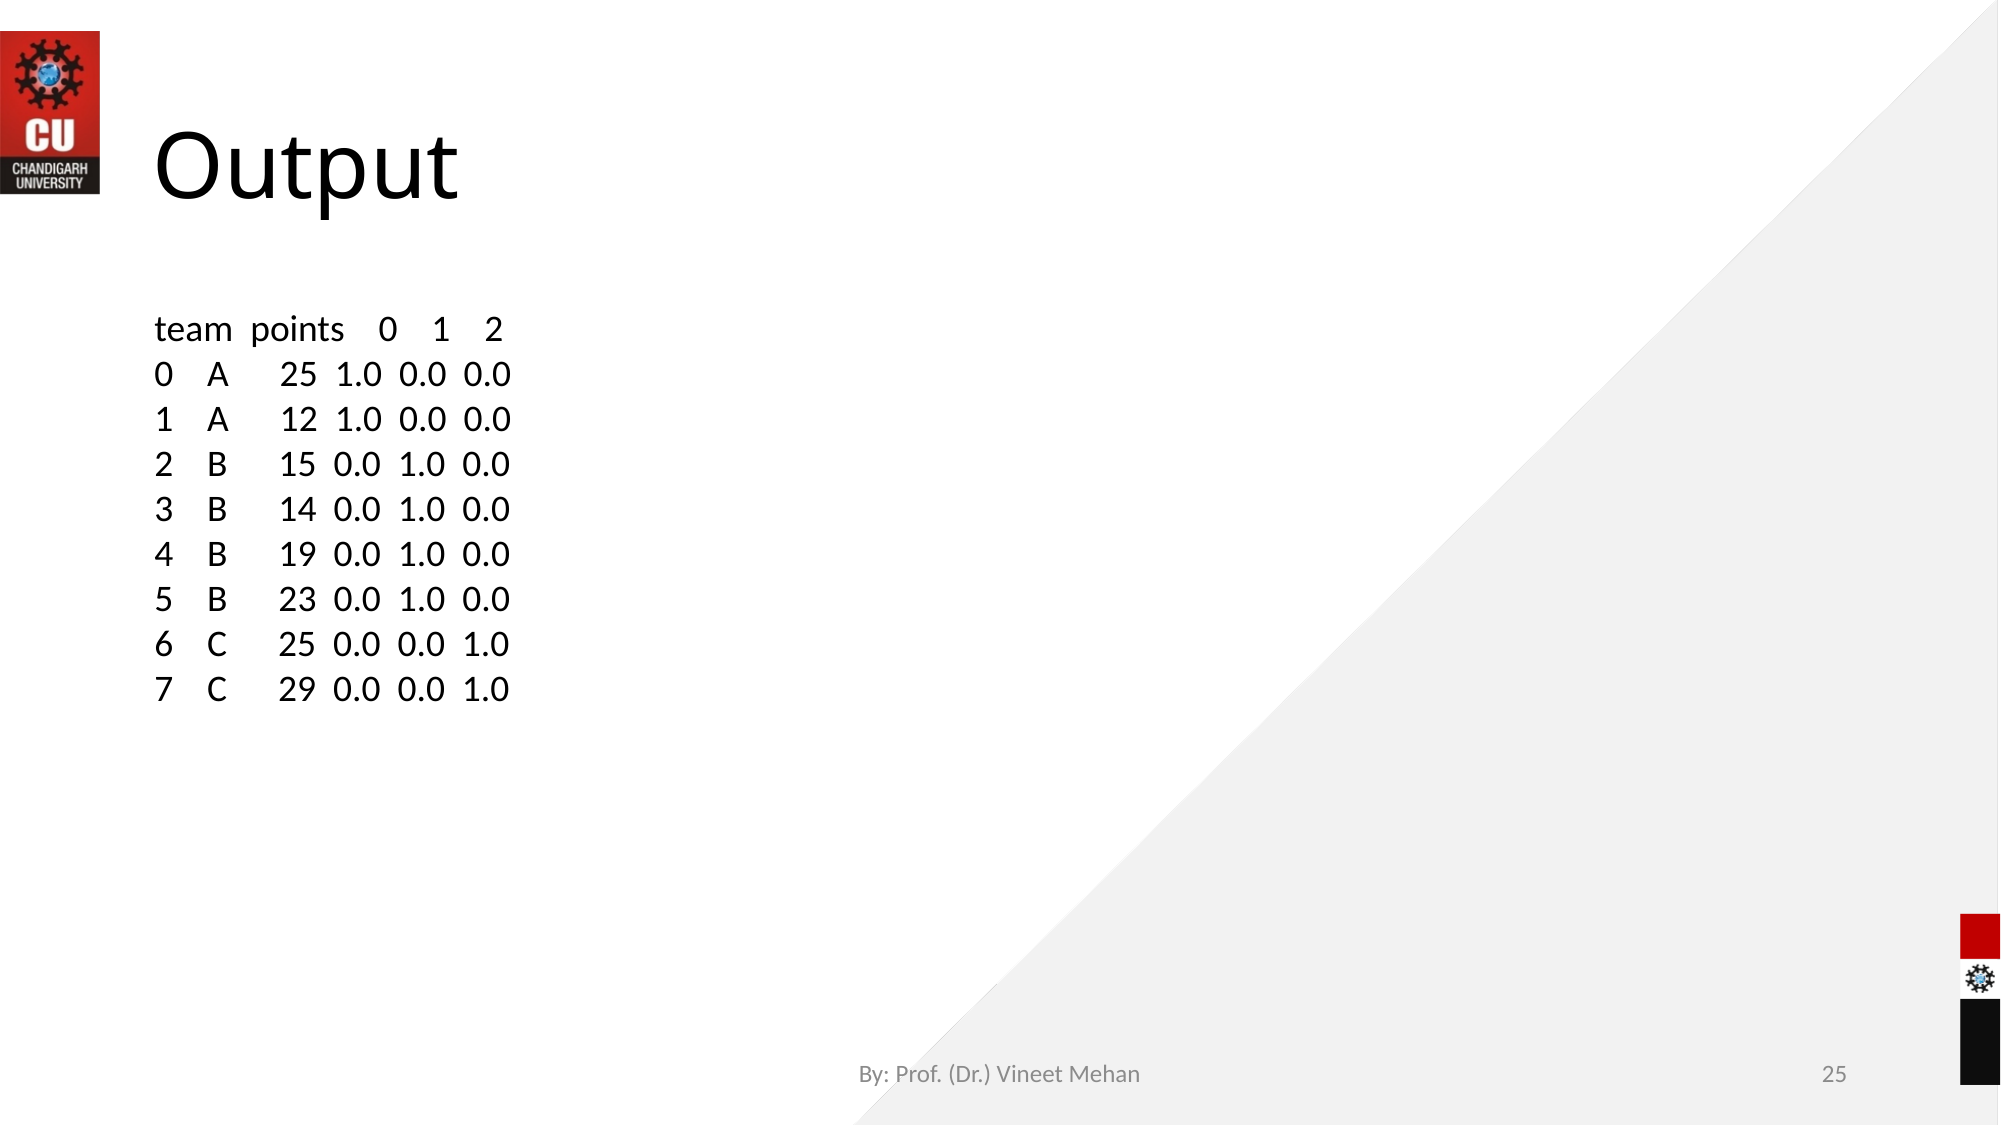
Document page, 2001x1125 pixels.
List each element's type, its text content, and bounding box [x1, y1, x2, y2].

title Output [137, 59, 1863, 278]
footer By: Prof. (Dr.) Vineet Mehan [662, 1042, 1338, 1103]
slide_number 25 [1412, 1042, 1863, 1103]
text_box team points 0 1 2 0 A 25 1.0 0.0 0.0 1 A 12 1.0 0.0 0.0 2 B 15 0.0 1.0 0.0 3 B 14 0.0 1.0 0.0 4 B 19 0.0 1.0 0.0 5 B 23 0.0 1.0 0.0 6 C 25 0.0 0.0 1.0 7 C 29 0.0 0.0 1.0 [139, 296, 1140, 717]
picture [0, 0, 2001, 1125]
